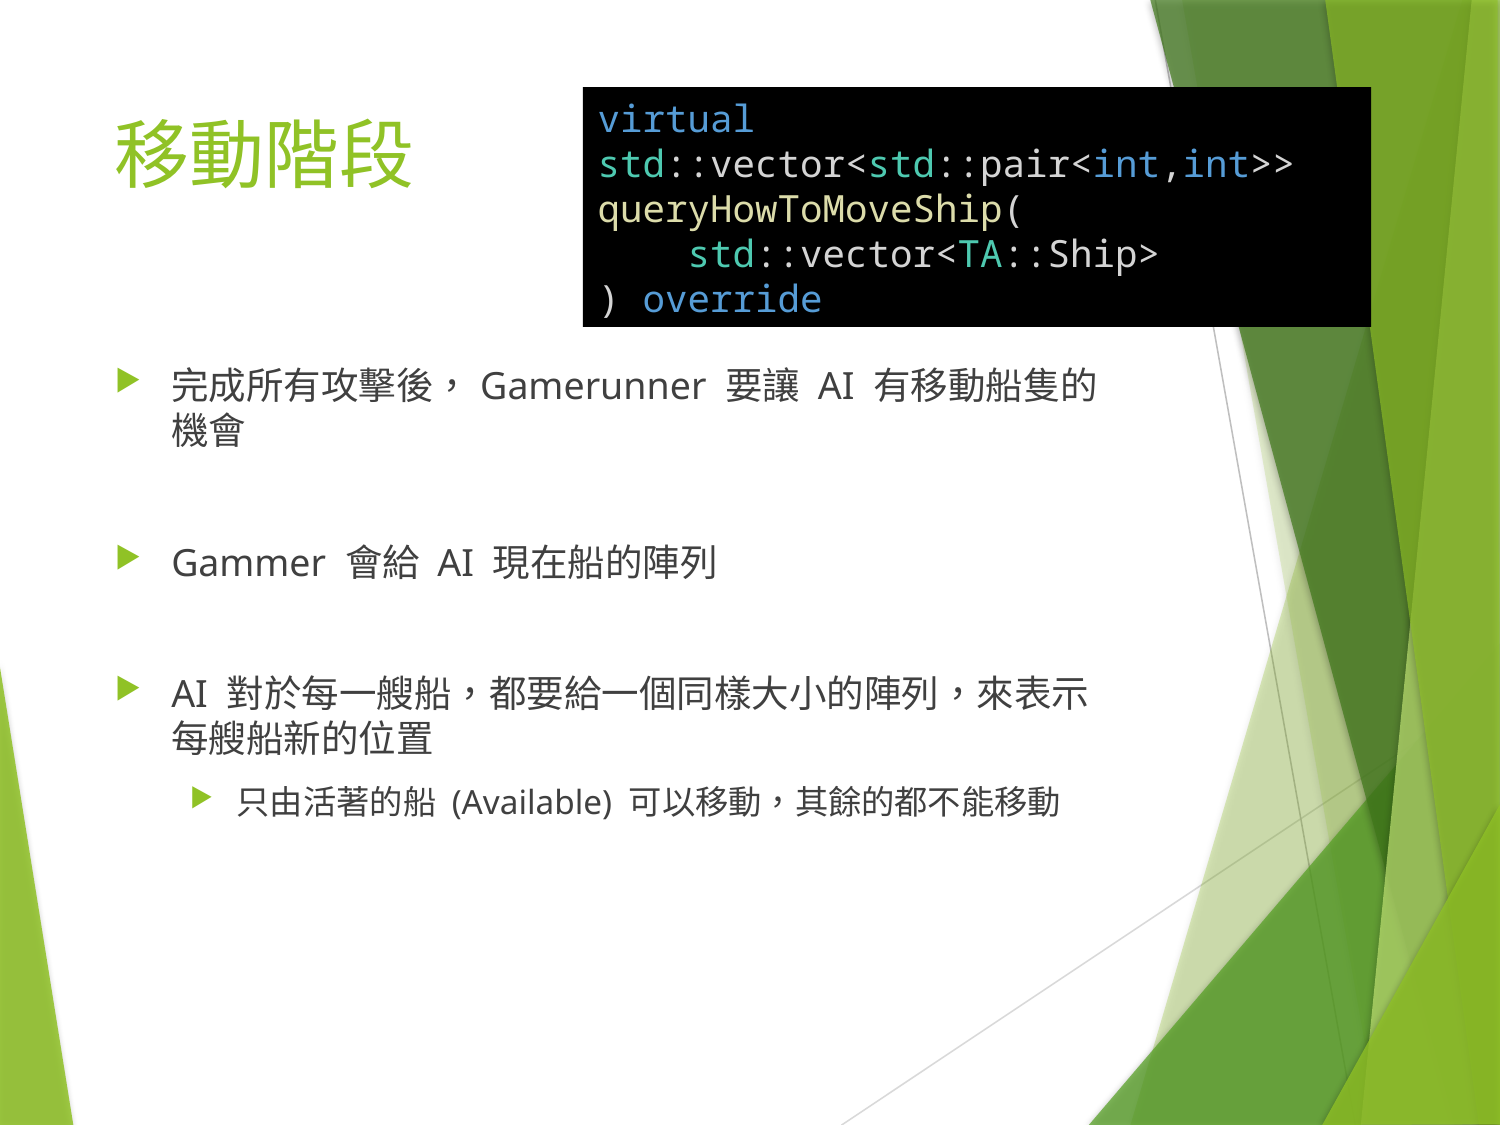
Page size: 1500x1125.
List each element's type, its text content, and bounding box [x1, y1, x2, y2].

text_box virtual std::vector<std::pair<int,int>> queryHowToMoveShip( std::vector<TA::Ship> ) override [582, 87, 1372, 327]
list 完成所有攻擊後，Gamerunner 要讓 AI 有移動船隻的機會 Gammer 會給 AI 現在船的陣列 AI 對於每一艘船，都要給一個同樣大小的陣列，來表示每艘船新的位置 只由活著的船 (Available) 可以移動，其餘的都不能移動 [99, 354, 1142, 992]
title 移動階段 [99, 99, 582, 317]
